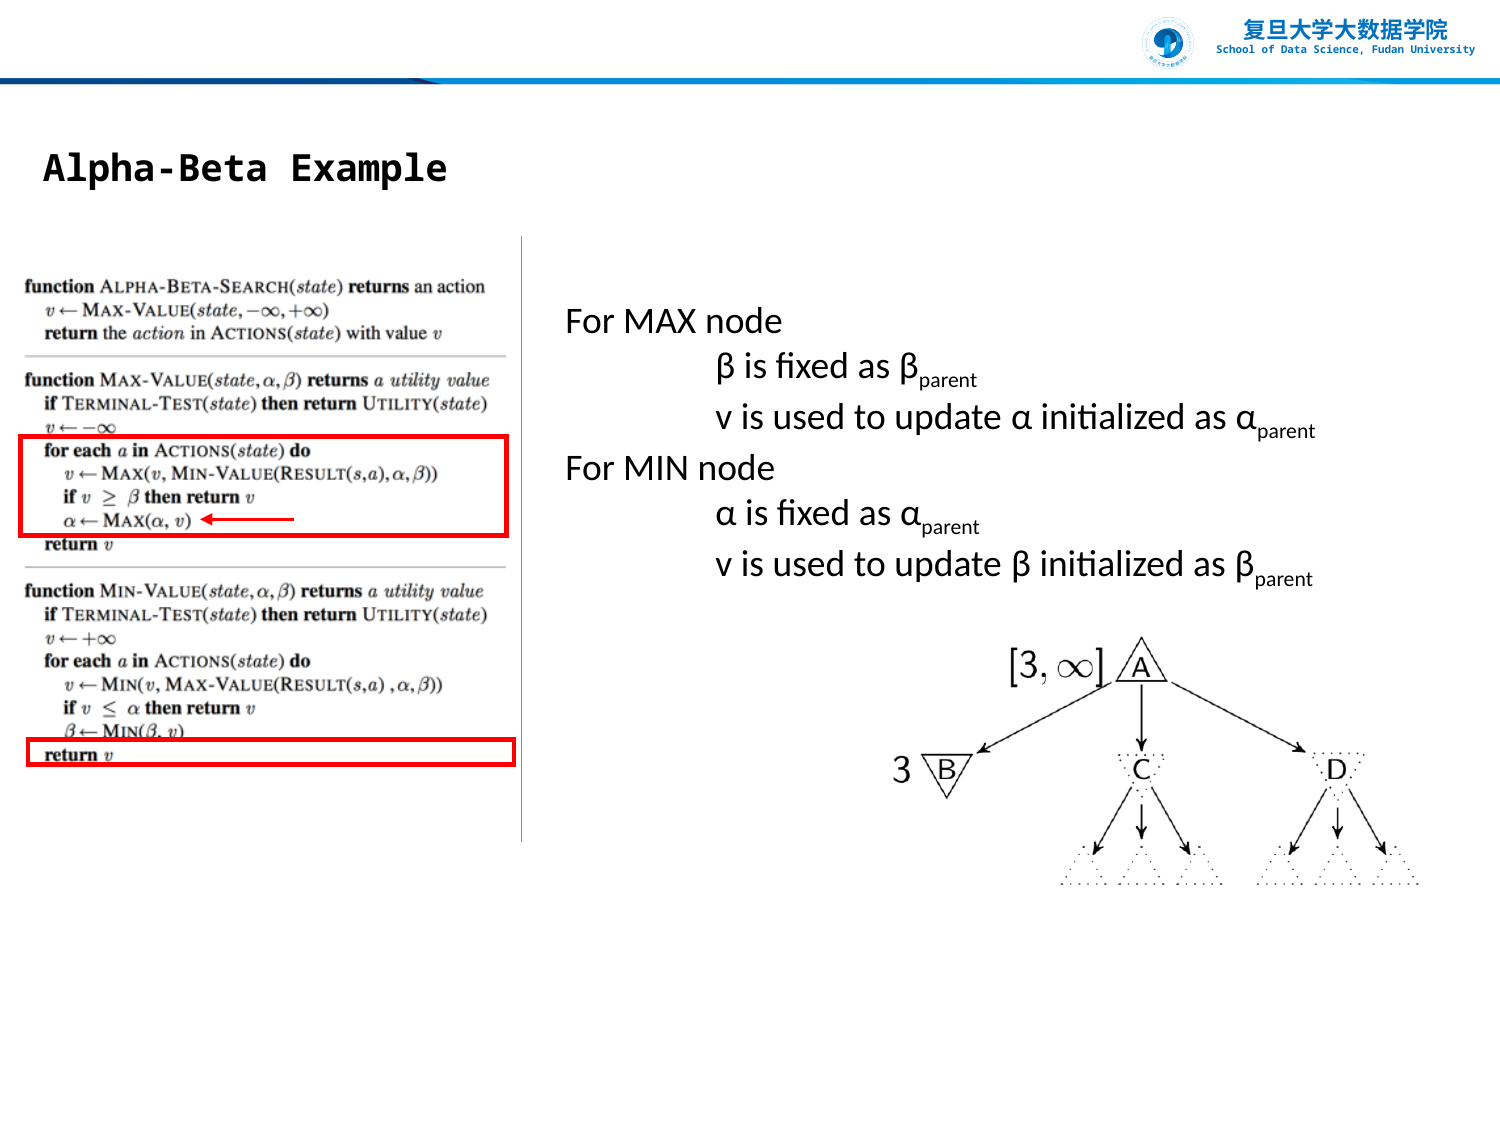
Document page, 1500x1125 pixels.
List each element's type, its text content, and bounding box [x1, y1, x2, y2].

text_box [506, 738, 515, 765]
title Alpha-Beta Example [28, 141, 1132, 201]
picture [0, 17, 1500, 92]
text_box For MAX node β is fixed as βparent v is used to update α initialized as αparent For MIN node α is fixed as αparent v is used to update β initialized as βparent [550, 288, 1500, 598]
picture [861, 607, 1447, 913]
picture [19, 266, 506, 774]
